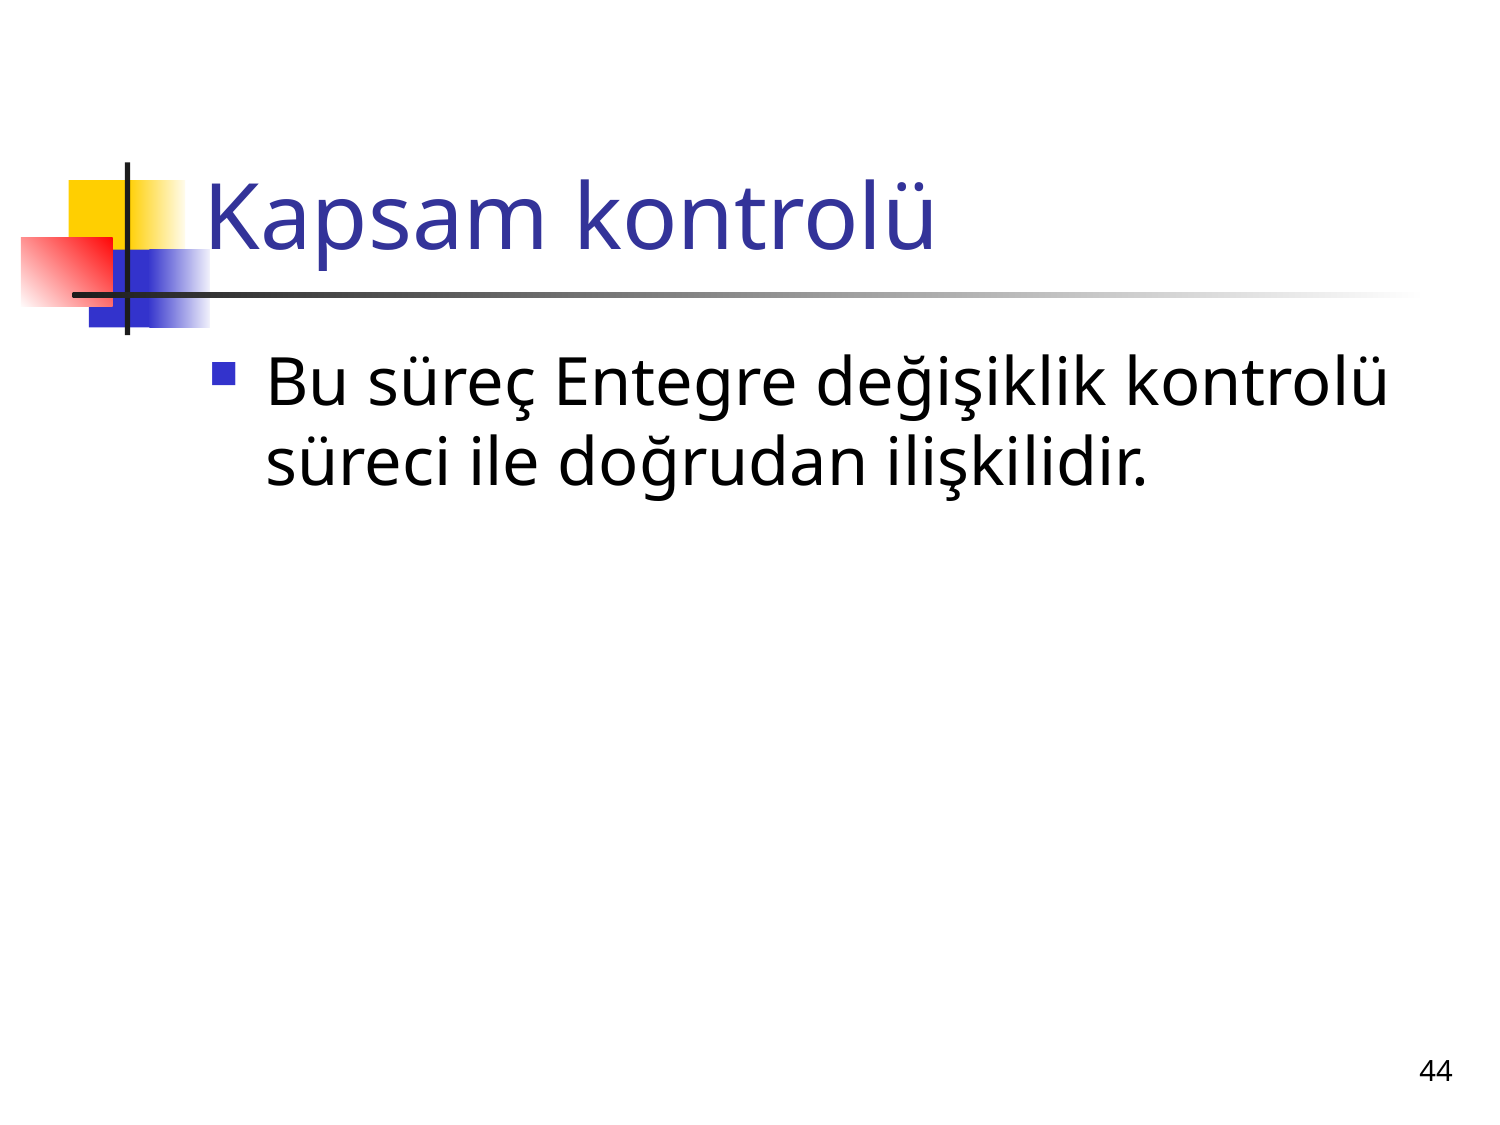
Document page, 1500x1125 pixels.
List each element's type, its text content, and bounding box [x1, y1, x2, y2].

slide_number 44 [1154, 1023, 1468, 1100]
list Bu süreç Entegre değişiklik kontrolü süreci ile doğrudan ilişkilidir. [193, 331, 1469, 1006]
title Kapsam kontrolü [188, 35, 1468, 275]
